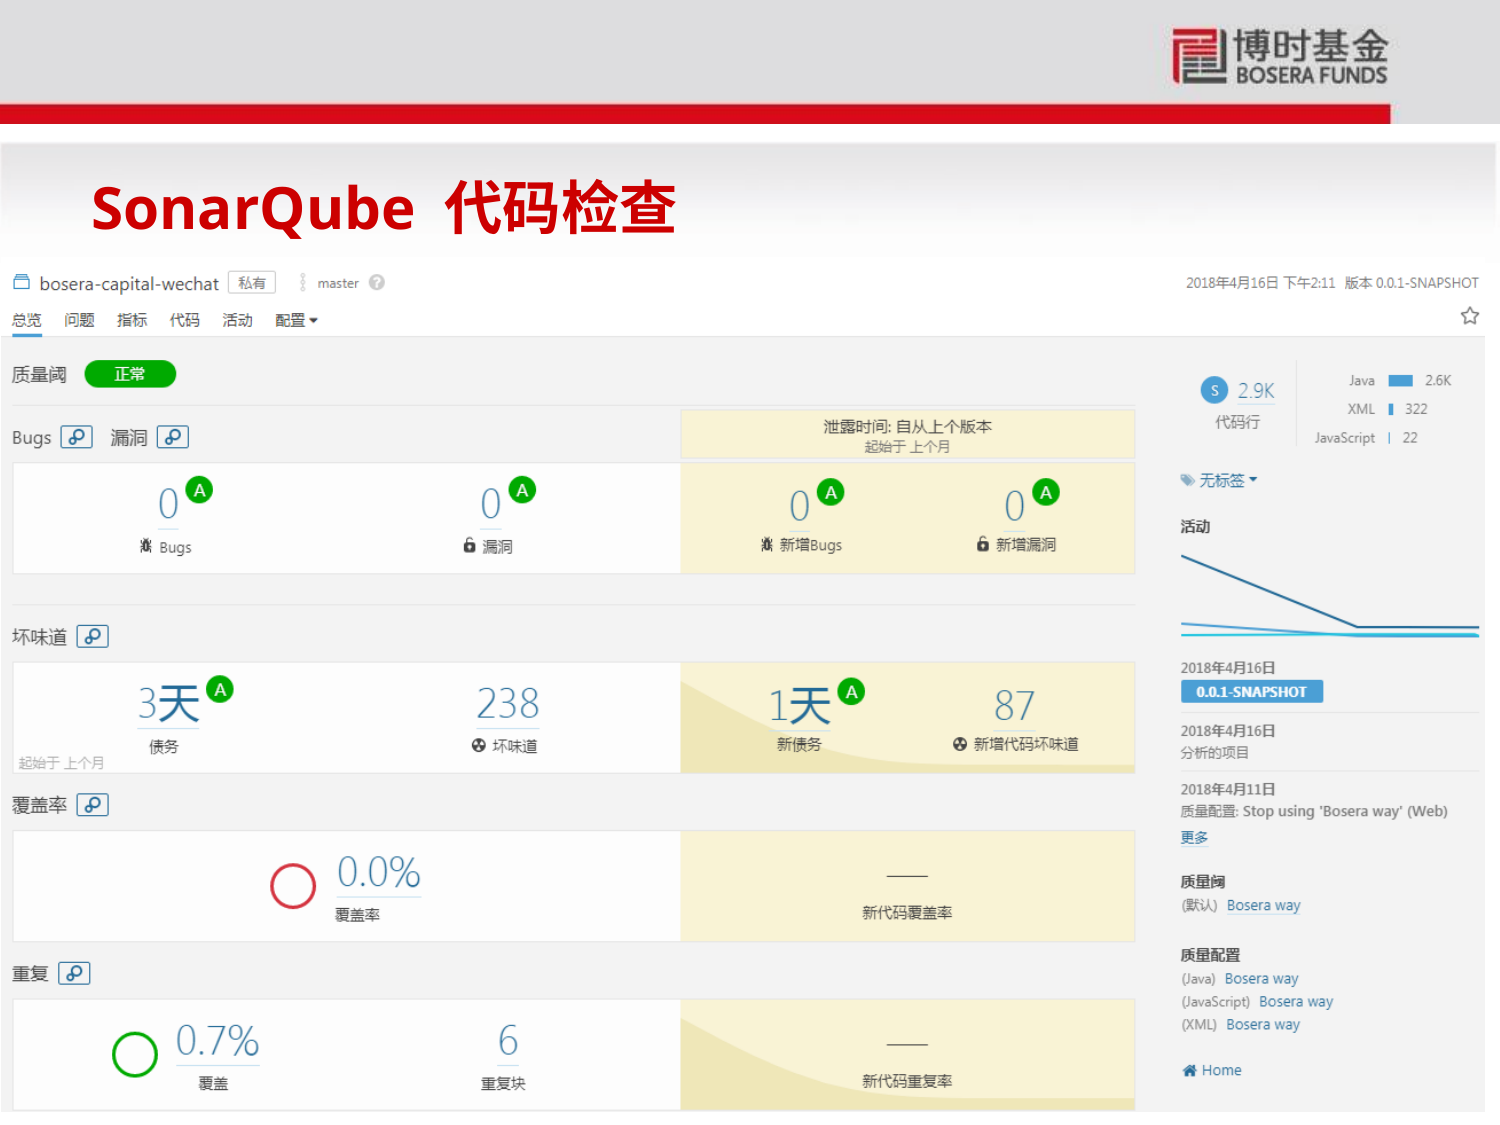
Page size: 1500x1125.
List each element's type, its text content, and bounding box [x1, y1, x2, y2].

title SonarQube 代码检查 [76, 160, 1418, 249]
picture [0, 141, 1500, 1113]
picture [0, 0, 1500, 124]
